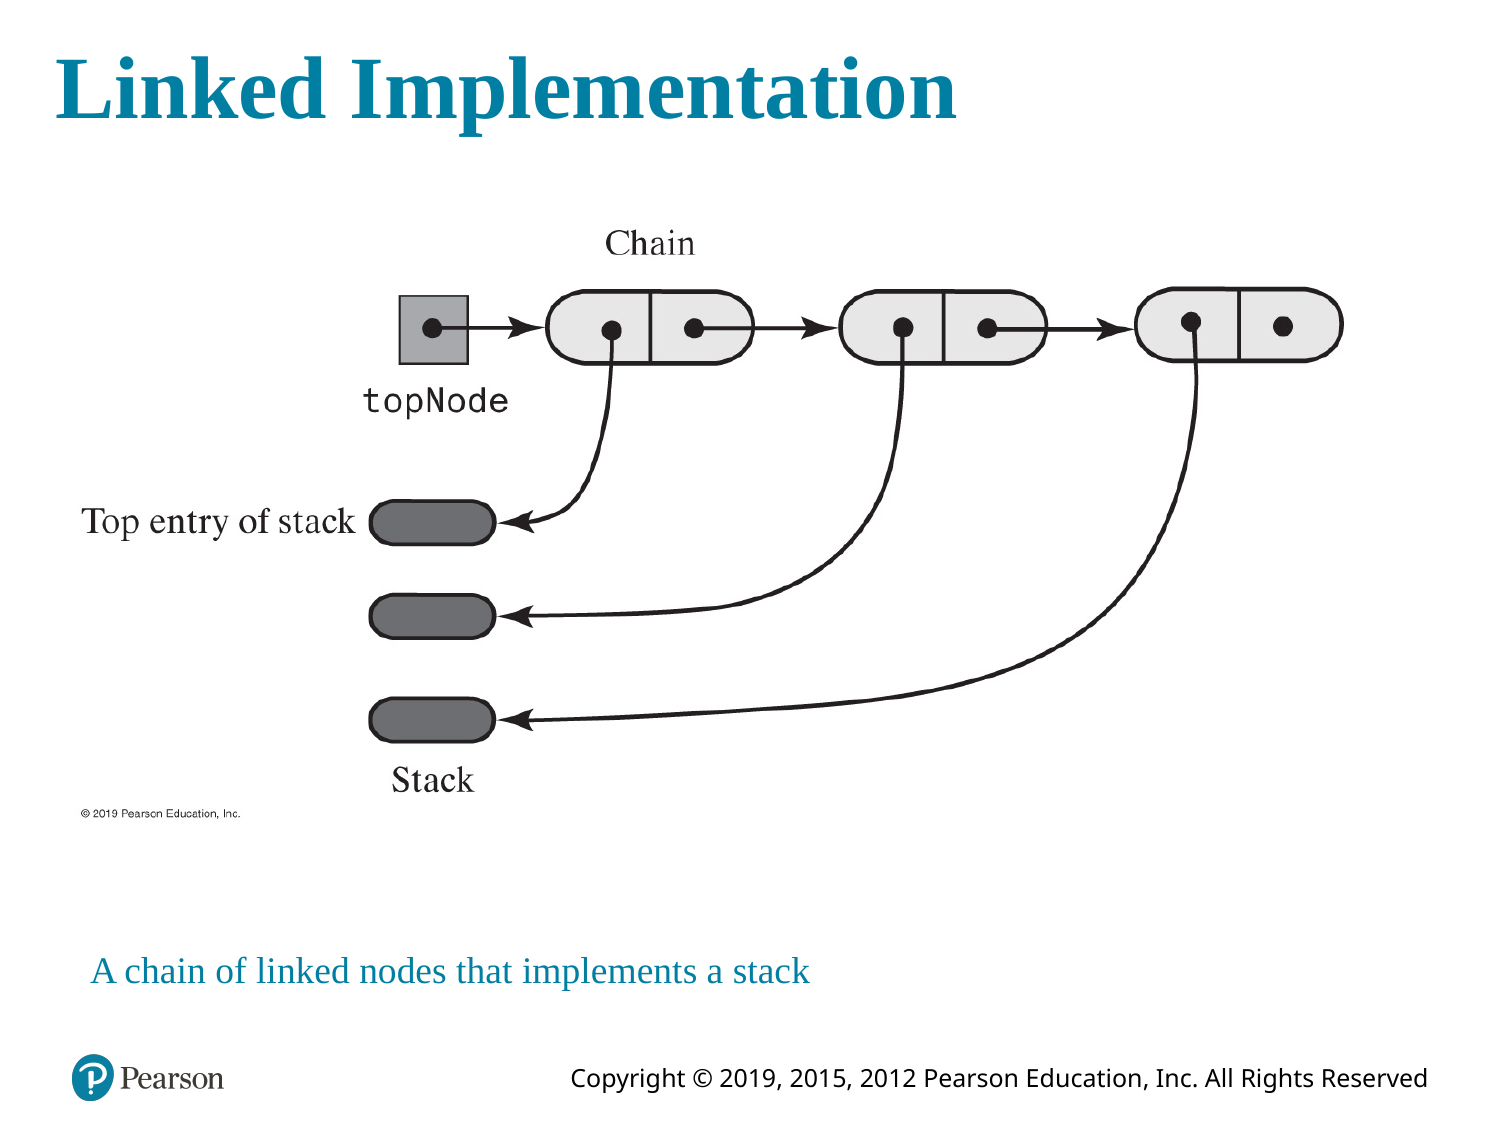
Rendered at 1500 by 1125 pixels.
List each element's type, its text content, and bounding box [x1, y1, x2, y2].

picture [72, 1054, 88, 1070]
picture [72, 1087, 83, 1101]
picture [98, 1054, 224, 1101]
title Linked Implementation [40, 13, 1438, 152]
picture [74, 223, 1350, 824]
picture [80, 1063, 106, 1088]
list A chain of linked nodes that implements a stack [74, 924, 1426, 1007]
